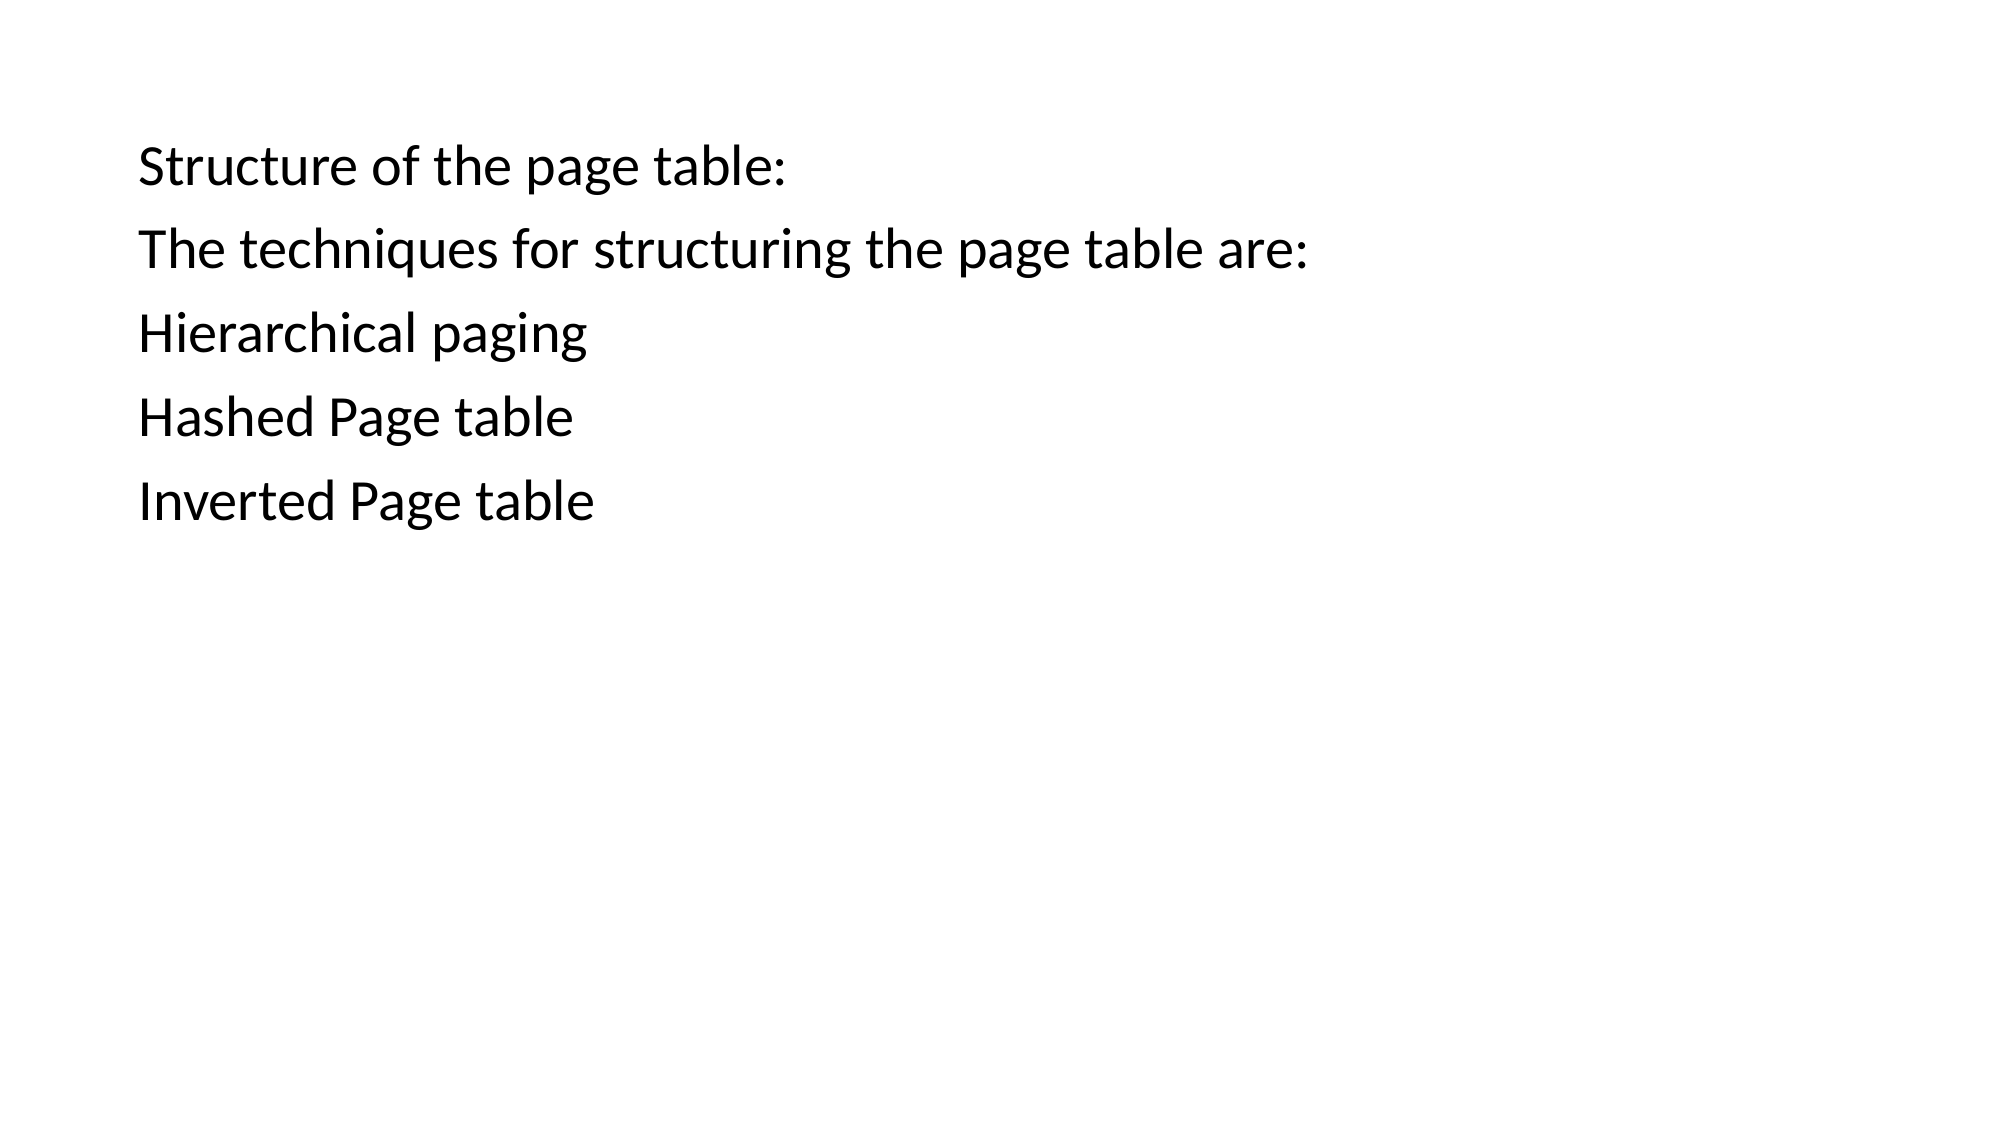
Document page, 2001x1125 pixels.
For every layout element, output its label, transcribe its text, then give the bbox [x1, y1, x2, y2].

list Structure of the page table: The techniques for structuring the page table are: Hierarchical paging Hashed Page table Inverted Page table [123, 127, 1849, 842]
